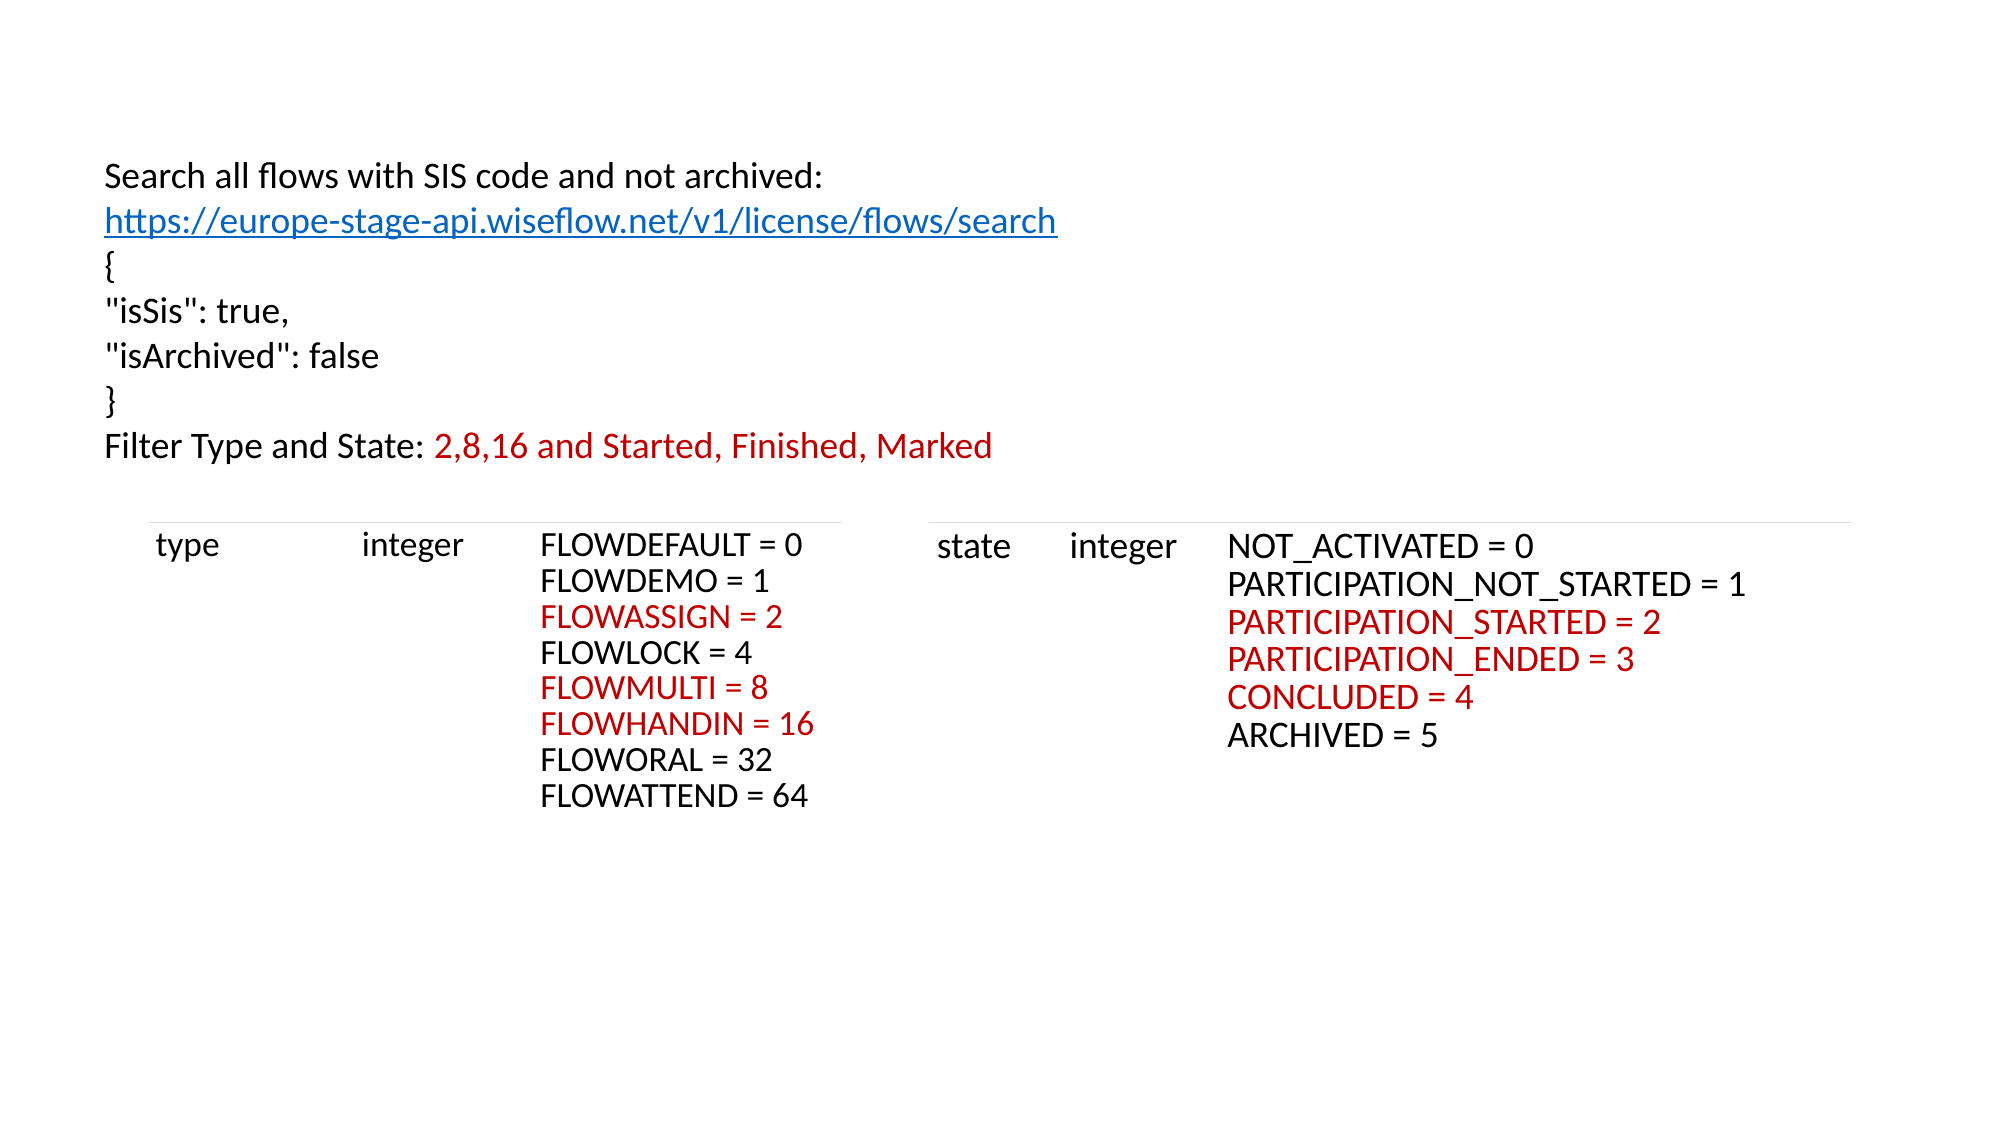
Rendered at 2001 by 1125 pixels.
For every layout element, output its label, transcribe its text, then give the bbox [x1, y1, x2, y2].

table_header integer [1061, 523, 1219, 809]
text_box Search all flows with SIS code and not archived: https://europe-stage-api.wiseflow.net/v1/license/flows/search { "isSis": true, "isArchived": false } Filter Type and State: 2,8,16 and Started, Finished, Marked [89, 143, 1833, 519]
table_header FLOWDEFAULT = 0 FLOWDEMO = 1 FLOWASSIGN = 2 FLOWLOCK = 4 FLOWMULTI = 8 FLOWHANDIN = 16 FLOWORAL = 32 FLOWATTEND = 64 [532, 523, 842, 901]
table_header integer [354, 523, 532, 901]
table_header NOT_ACTIVATED = 0 PARTICIPATION_NOT_STARTED = 1 PARTICIPATION_STARTED = 2 PARTICIPATION_ENDED = 3 CONCLUDED = 4 ARCHIVED = 5 [1219, 523, 1852, 809]
table_header type [148, 523, 354, 901]
table_header state [929, 523, 1061, 809]
